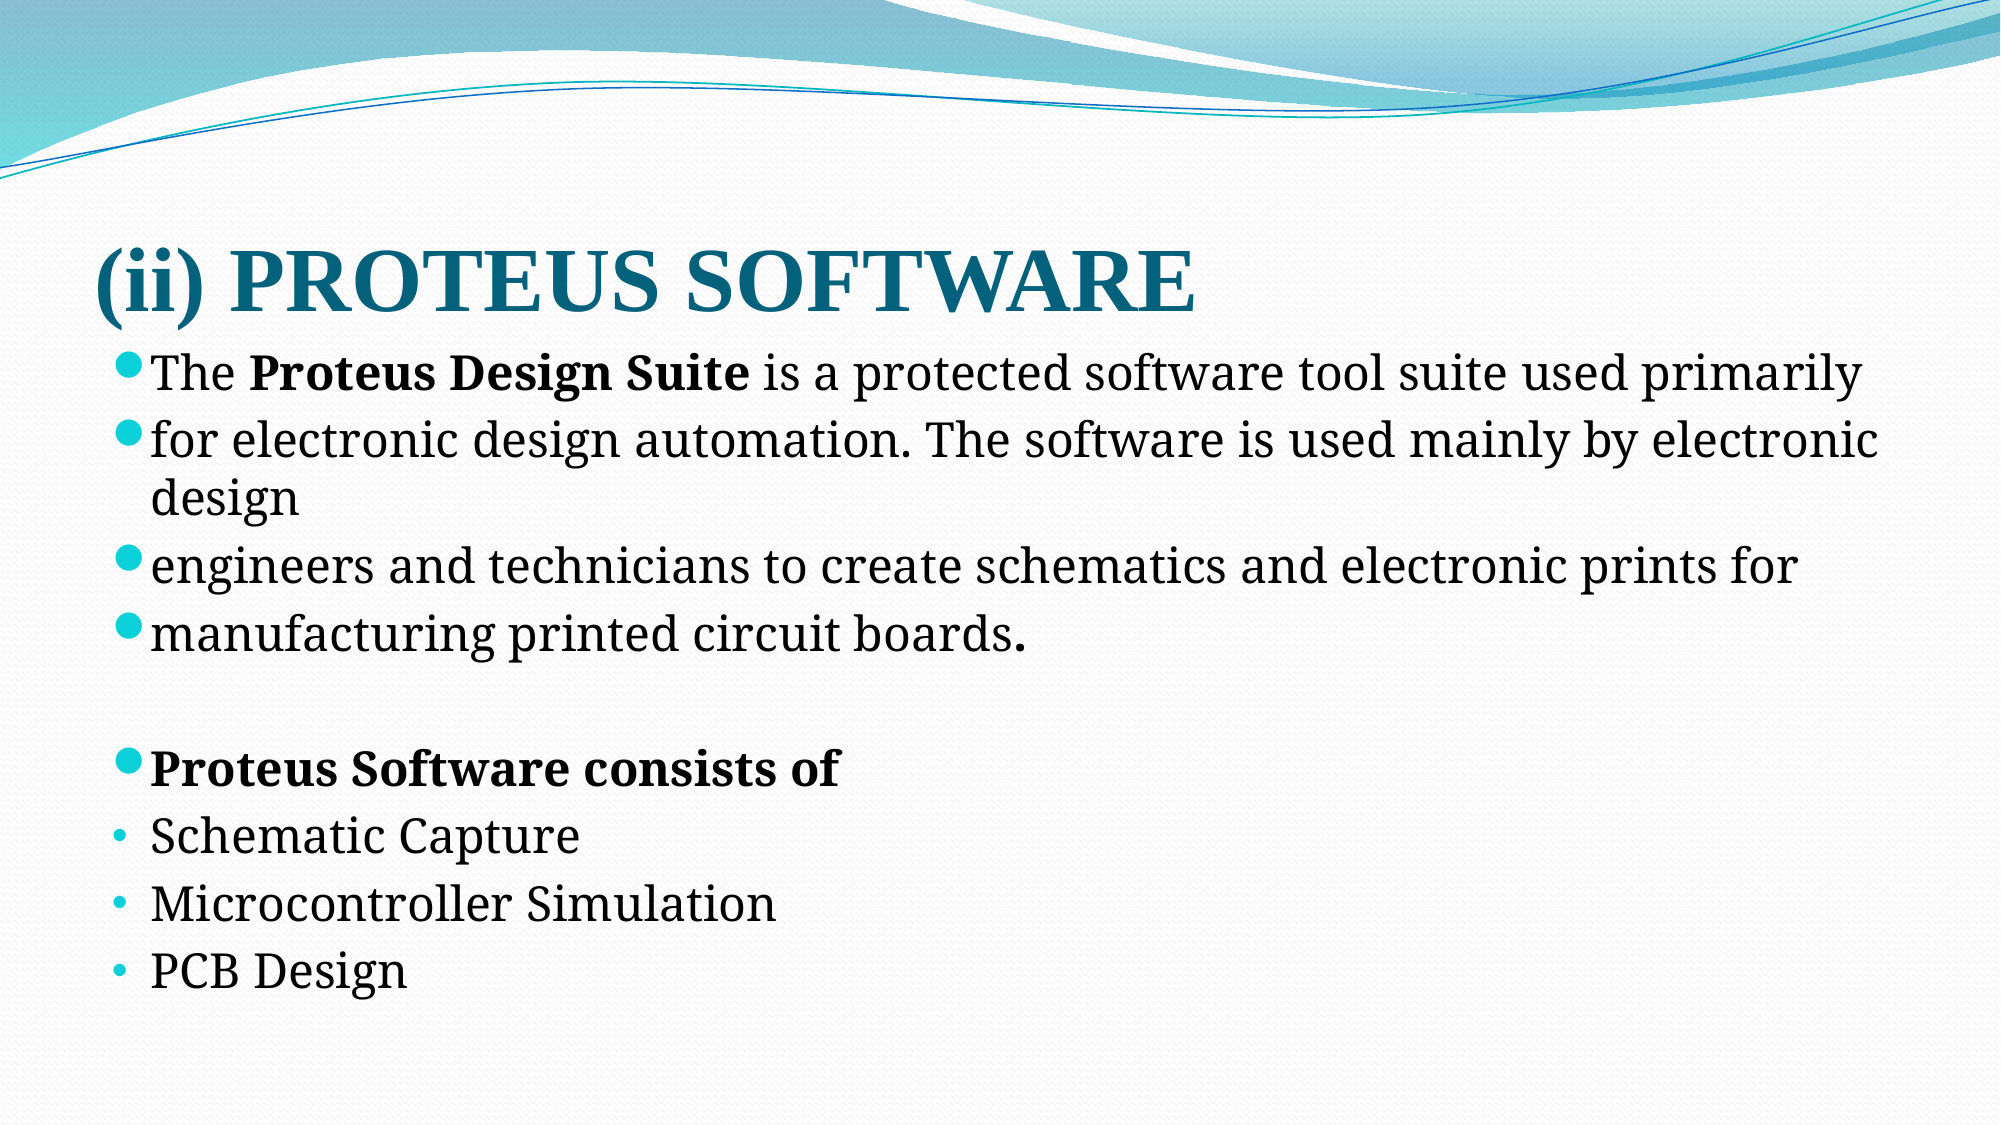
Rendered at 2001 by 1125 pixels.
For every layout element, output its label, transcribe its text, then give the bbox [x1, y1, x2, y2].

list The Proteus Design Suite is a protected software tool suite used primarily for electronic design automation. The software is used mainly by electronic design engineers and technicians to create schematics and electronic prints for manufacturing printed circuit boards. Proteus Software consists of Schematic Capture Microcontroller Simulation PCB Design [97, 334, 1898, 1055]
title (ii) PROTEUS SOFTWARE [94, 182, 1895, 330]
